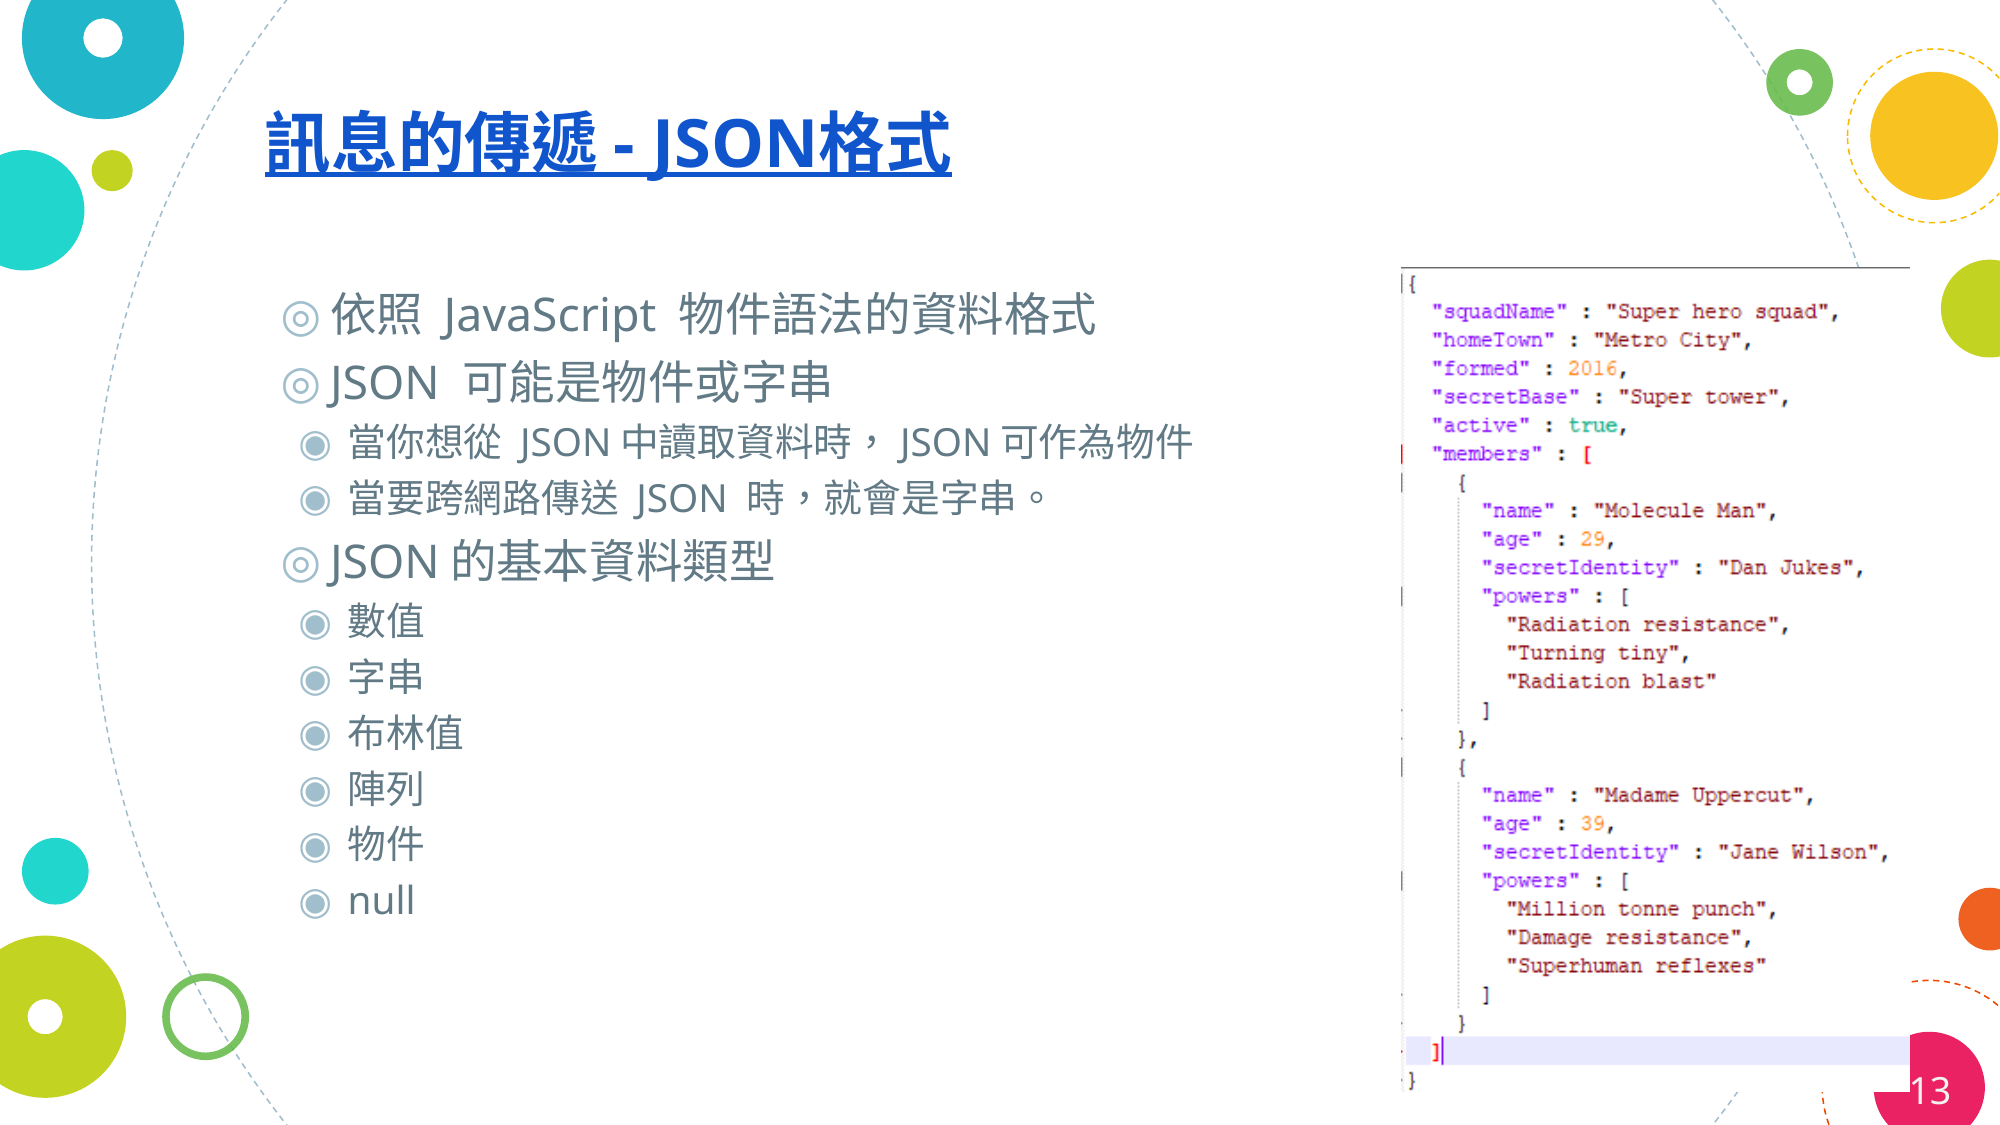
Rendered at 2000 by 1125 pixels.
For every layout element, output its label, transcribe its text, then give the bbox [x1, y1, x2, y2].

picture [1401, 266, 1910, 1092]
slide_number 13 [1885, 1060, 1975, 1125]
title 訊息的傳遞 - JSON格式 [249, 45, 1750, 213]
list 依照 JavaScript 物件語法的資料格式 JSON 可能是物件或字串 當你想從 JSON中讀取資料時，JSON可作為物件 當要跨網路傳送 JSON 時，就會是字串。 JSON的基本資料類型 數值 字串 布林值 陣列 物件 null [249, 270, 1397, 944]
